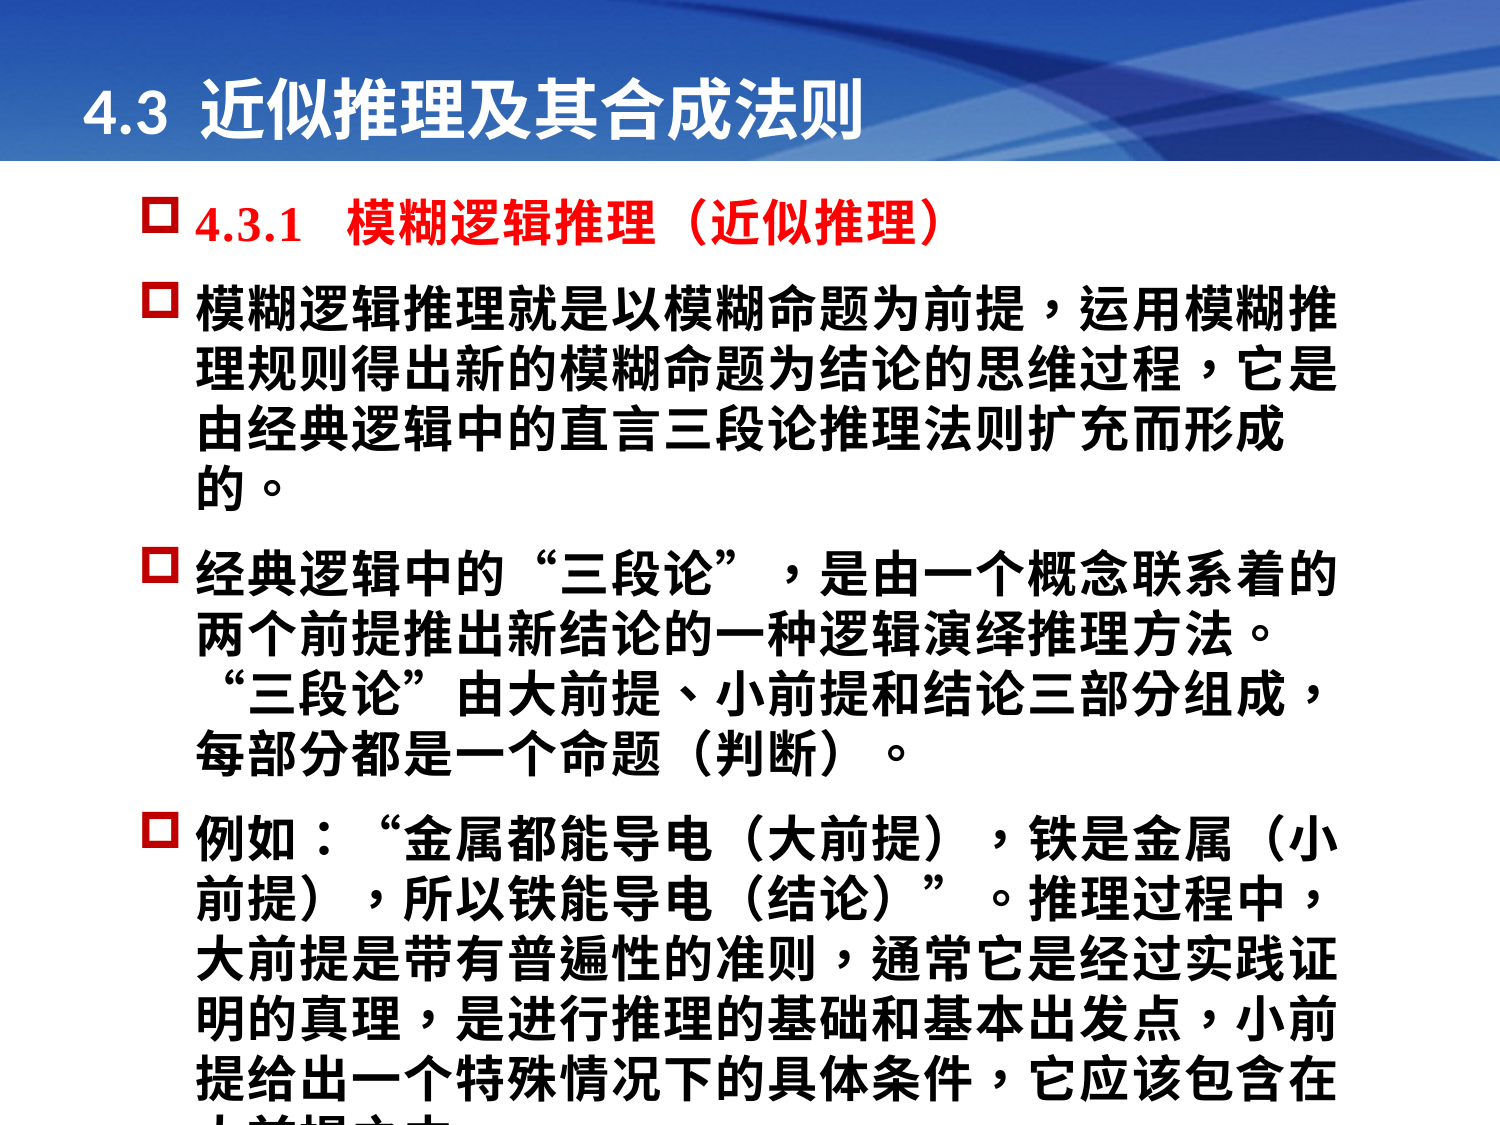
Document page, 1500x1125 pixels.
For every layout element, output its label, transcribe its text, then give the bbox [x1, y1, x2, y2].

picture [0, 0, 1500, 162]
text_box 4.3.1 模糊逻辑推理（近似推理） 模糊逻辑推理就是以模糊命题为前提，运用模糊推理规则得出新的模糊命题为结论的思维过程，它是由经典逻辑中的直言三段论推理法则扩充而形成的。 经典逻辑中的“三段论”，是由一个概念联系着的两个前提推出新结论的一种逻辑演绎推理方法。“三段论”由大前提、小前提和结论三部分组成，每部分都是一个命题（判断）。 例如：“金属都能导电（大前提），铁是金属（小前提），所以铁能导电（结论）”。推理过程中，大前提是带有普遍性的准则，通常它是经过实践证明的真理，是进行推理的基础和基本出发点，小前提给出一个特殊情况下的具体条件，它应该包含在大前提之中。 [123, 184, 1388, 1125]
